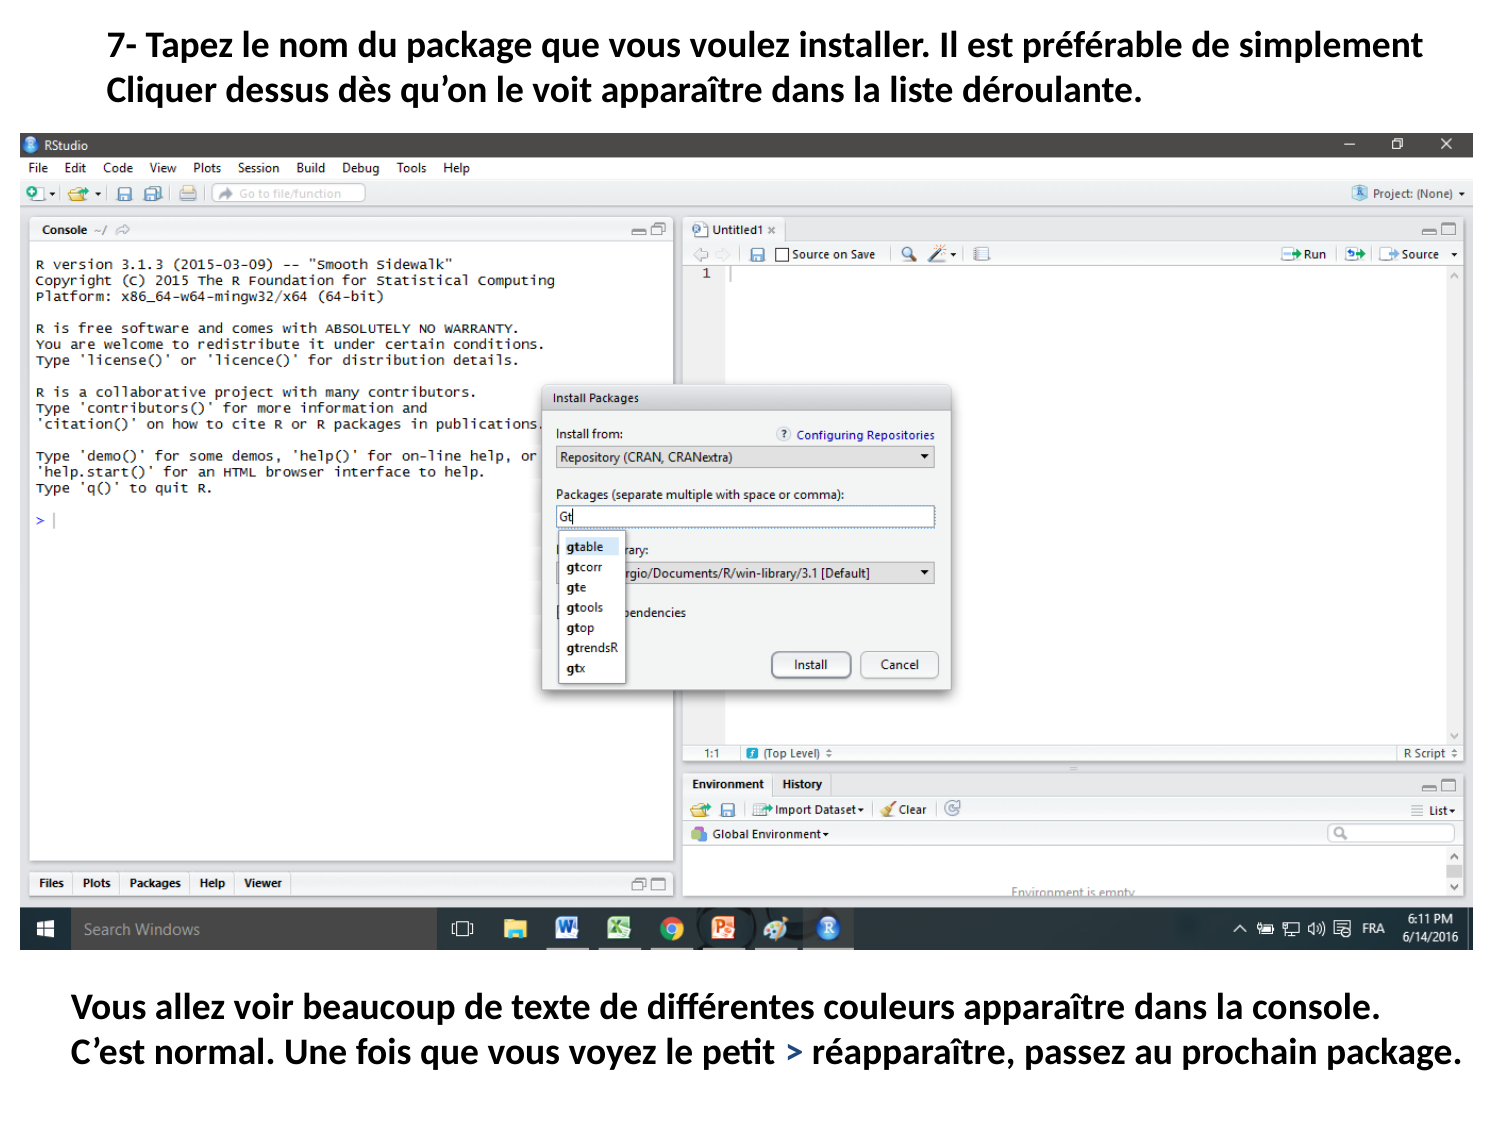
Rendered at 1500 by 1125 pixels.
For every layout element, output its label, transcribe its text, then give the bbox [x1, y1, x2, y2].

picture [20, 133, 1474, 951]
text_box Vous allez voir beaucoup de texte de différentes couleurs apparaître dans la console. C’est normal. Une fois que vous voyez le petit > réapparaître, passez au prochain package. [55, 974, 1479, 1080]
text_box 7- Tapez le nom du package que vous voulez installer. Il est préférable de simplement Cliquer dessus dès qu’on le voit apparaître dans la liste déroulante. [91, 12, 1441, 118]
